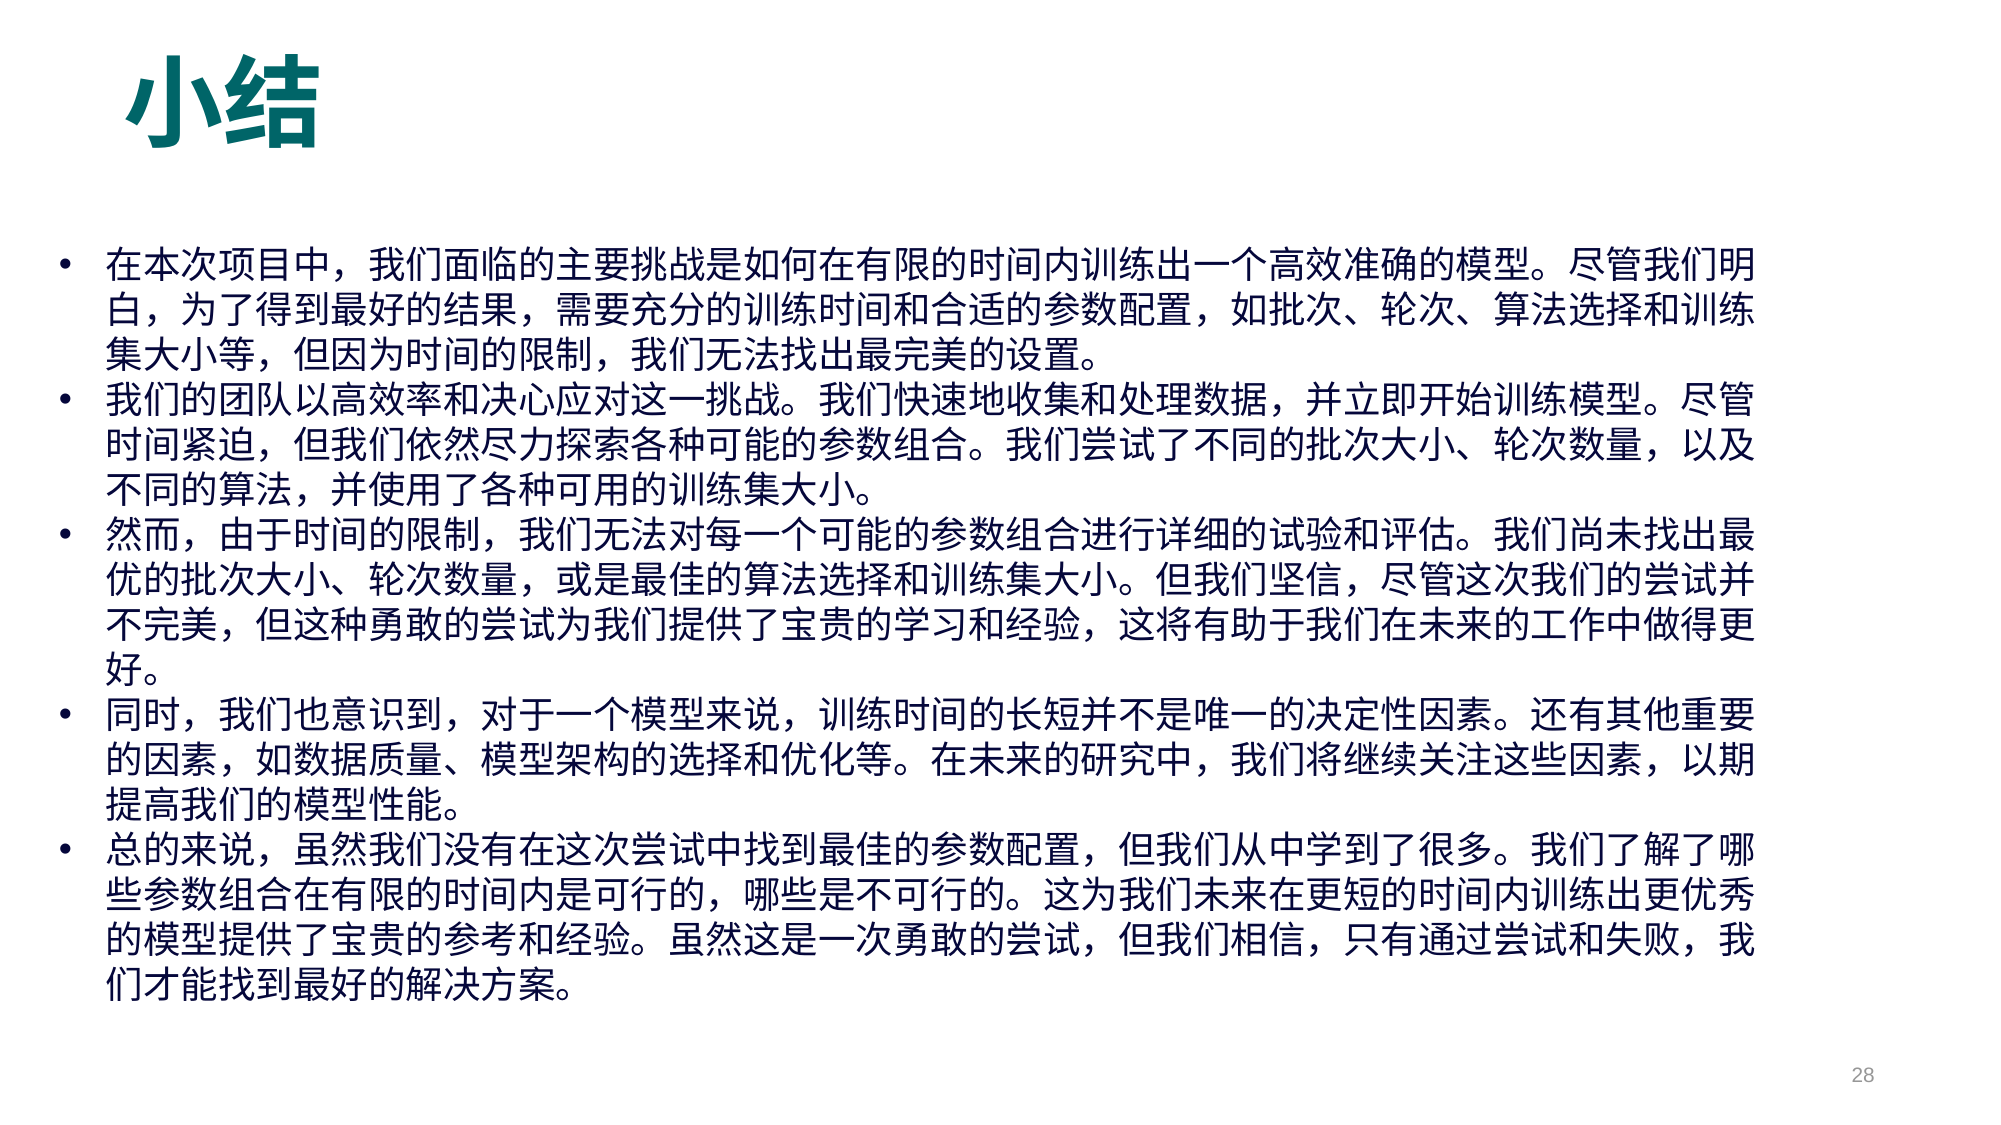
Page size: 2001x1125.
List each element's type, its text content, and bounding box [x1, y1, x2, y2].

slide_number 28 [1452, 1056, 1890, 1092]
title 小结 [108, 0, 1890, 169]
text_box 在本次项目中，我们面临的主要挑战是如何在有限的时间内训练出一个高效准确的模型。尽管我们明白，为了得到最好的结果，需要充分的训练时间和合适的参数配置，如批次、轮次、算法选择和训练集大小等，但因为时间的限制，我们无法找出最完美的设置。 我们的团队以高效率和决心应对这一挑战。我们快速地收集和处理数据，并立即开始训练模型。尽管时间紧迫，但我们依然尽力探索各种可能的参数组合。我们尝试了不同的批次大小、轮次数量，以及不同的算法，并使用了各种可用的训练集大小。 然而，由于时间的限制，我们无法对每一个可能的参数组合进行详细的试验和评估。我们尚未找出最优的批次大小、轮次数量，或是最佳的算法选择和训练集大小。但我们坚信，尽管这次我们的尝试并不完美，但这种勇敢的尝试为我们提供了宝贵的学习和经验，这将有助于我们在未来的工作中做得更好。 同时，我们也意识到，对于一个模型来说，训练时间的长短并不是唯一的决定性因素。还有其他重要的因素，如数据质量、模型架构的选择和优化等。在未来的研究中，我们将继续关注这些因素，以期提高我们的模型性能。 总的来说，虽然我们没有在这次尝试中找到最佳的参数配置，但我们从中学到了很多。我们了解了哪些参数组合在有限的时间内是可行的，哪些是不可行的。这为我们未来在更短的时间内训练出更优秀的模型提供了宝贵的参考和经验。虽然这是一次勇敢的尝试，但我们相信，只有通过尝试和失败，我们才能找到最好的解决方案。 [44, 99, 1791, 1059]
